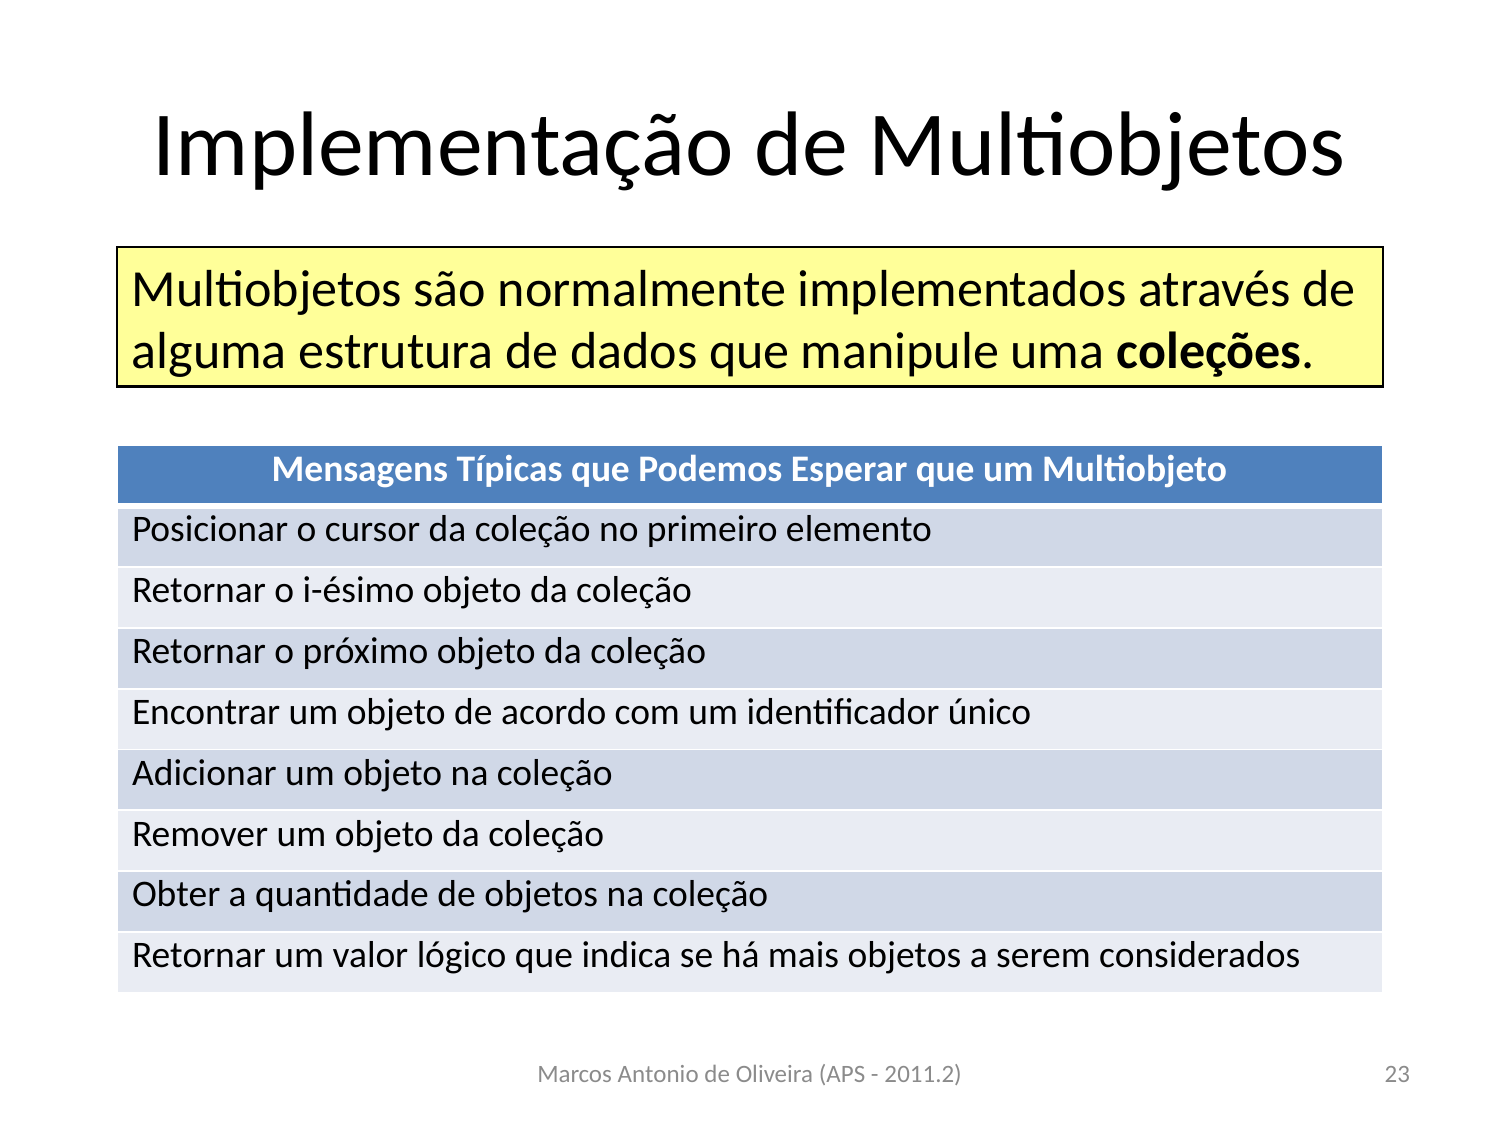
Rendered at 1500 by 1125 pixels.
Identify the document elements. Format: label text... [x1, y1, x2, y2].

table_header Mensagens Típicas que Podemos Esperar que um Multiobjeto [118, 446, 1382, 503]
footer Marcos Antonio de Oliveira (APS - 2011.2) [512, 1042, 988, 1103]
text_box Multiobjetos são normalmente implementados através de alguma estrutura de dados que manipule uma coleções. [117, 246, 1383, 387]
table_cell Obter a quantidade de objetos na coleção [118, 872, 1382, 931]
table_cell Retornar um valor lógico que indica se há mais objetos a serem considerados [118, 933, 1382, 992]
table_cell Encontrar um objeto de acordo com um identificador único [118, 690, 1382, 749]
table_cell Retornar o i-ésimo objeto da coleção [118, 568, 1382, 627]
table_cell Retornar o próximo objeto da coleção [118, 629, 1382, 688]
table_cell Posicionar o cursor da coleção no primeiro elemento [118, 509, 1382, 566]
slide_number 23 [1074, 1042, 1425, 1103]
table_cell Adicionar um objeto na coleção [118, 750, 1382, 809]
title Implementação de Multiobjetos [75, 45, 1425, 233]
table_cell Remover um objeto da coleção [118, 811, 1382, 870]
